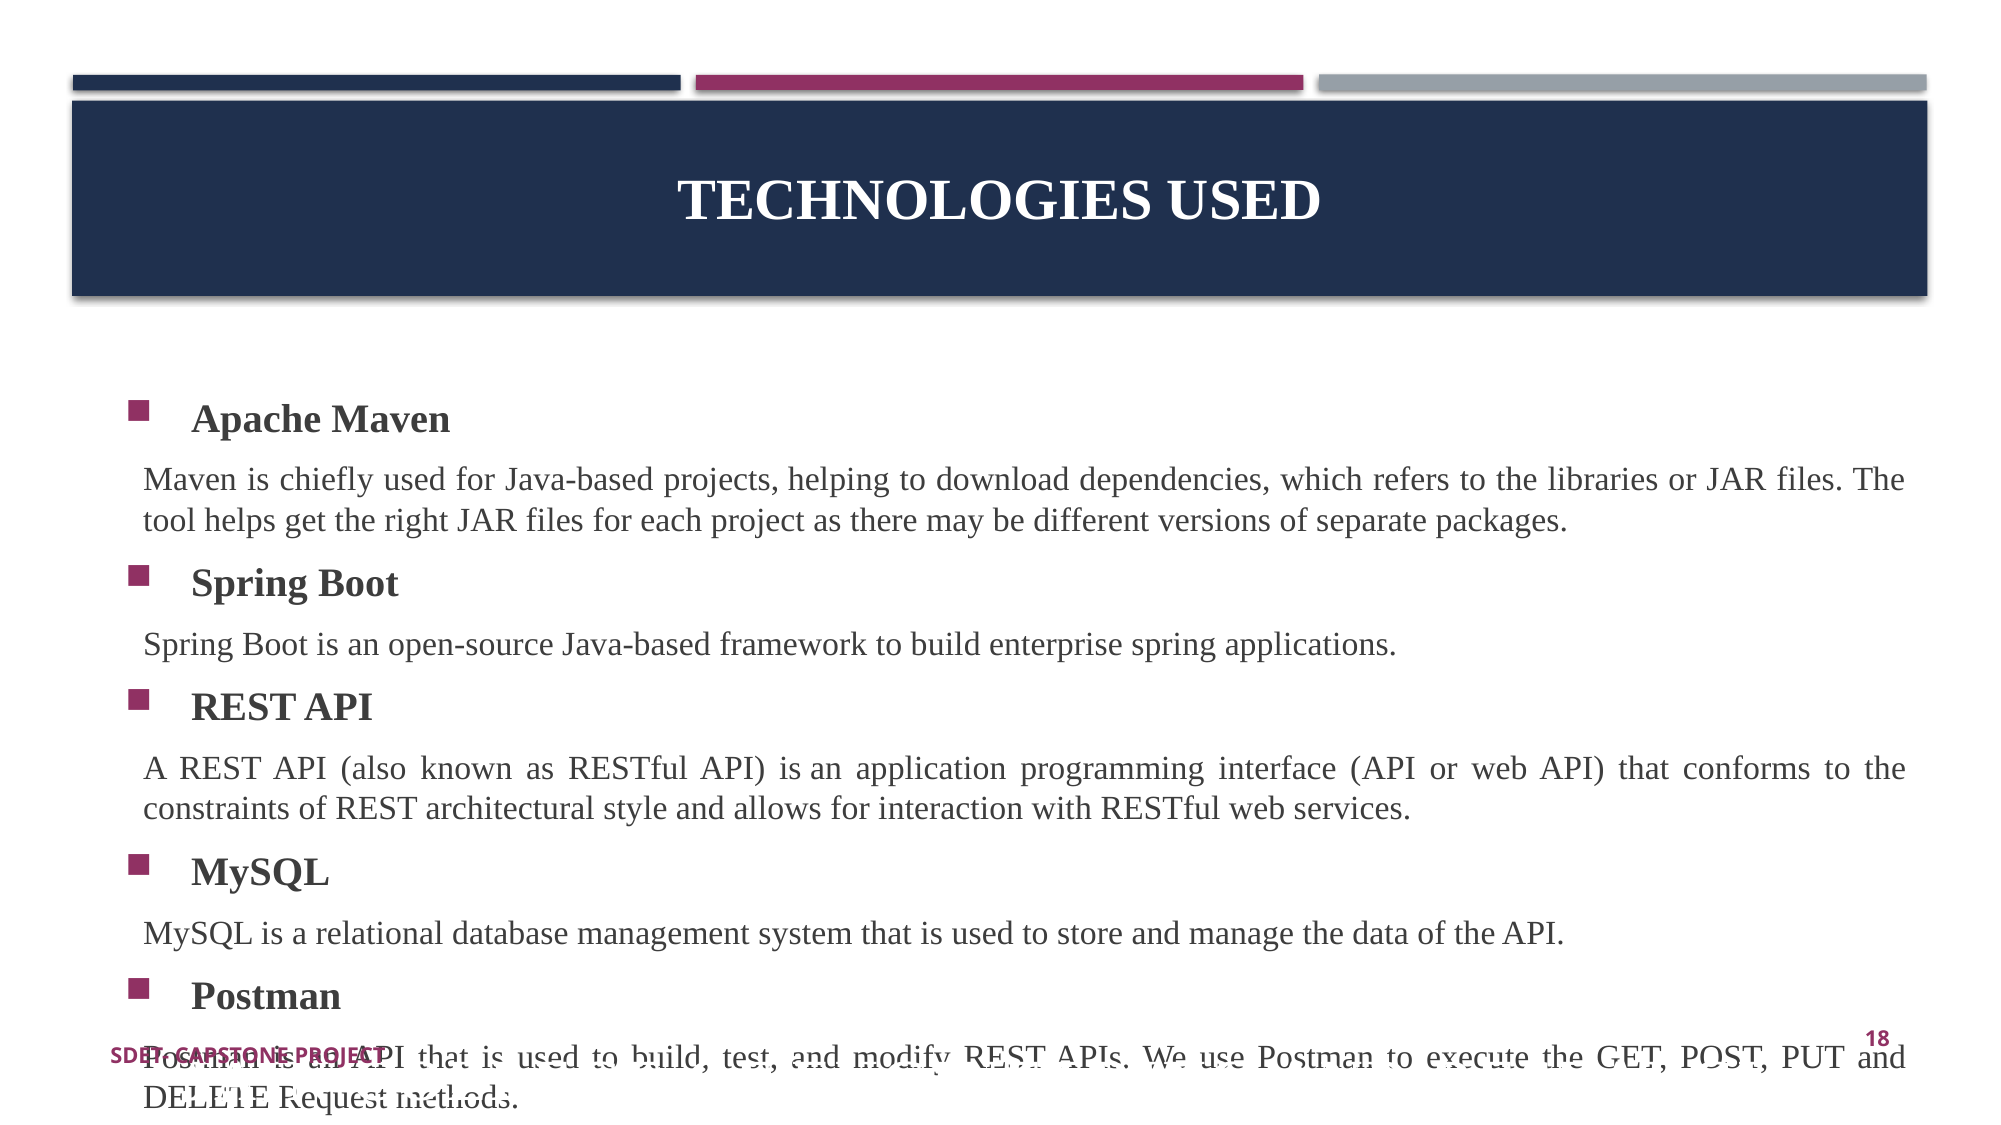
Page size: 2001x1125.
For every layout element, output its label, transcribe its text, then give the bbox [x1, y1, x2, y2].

title Technologies used [74, 102, 1926, 290]
text_box Jain college of engineering and research [158, 1042, 1809, 1125]
slide_number 18 [1732, 1009, 1905, 1070]
footer SDET- CAPSTONE PROJECT [95, 1024, 1230, 1085]
list Apache Maven Maven is chiefly used for Java-based projects, helping to download dependencies, which refers to the libraries or JAR files. The tool helps get the right JAR files for each project as there may be different versions of separate packages. Spring Boot Spring Boot is an open-source Java-based framework to build enterprise spring applications. REST API A REST API (also known as RESTful API) is an application programming interface (API or web API) that conforms to the constraints of REST architectural style and allows for interaction with RESTful web services. MySQL MySQL is a relational database management system that is used to store and manage the data of the API. Postman Postman is an API that is used to build, test, and modify REST APIs. We use Postman to execute the GET, POST, PUT and DELETE Request methods. [77, 384, 1923, 1125]
